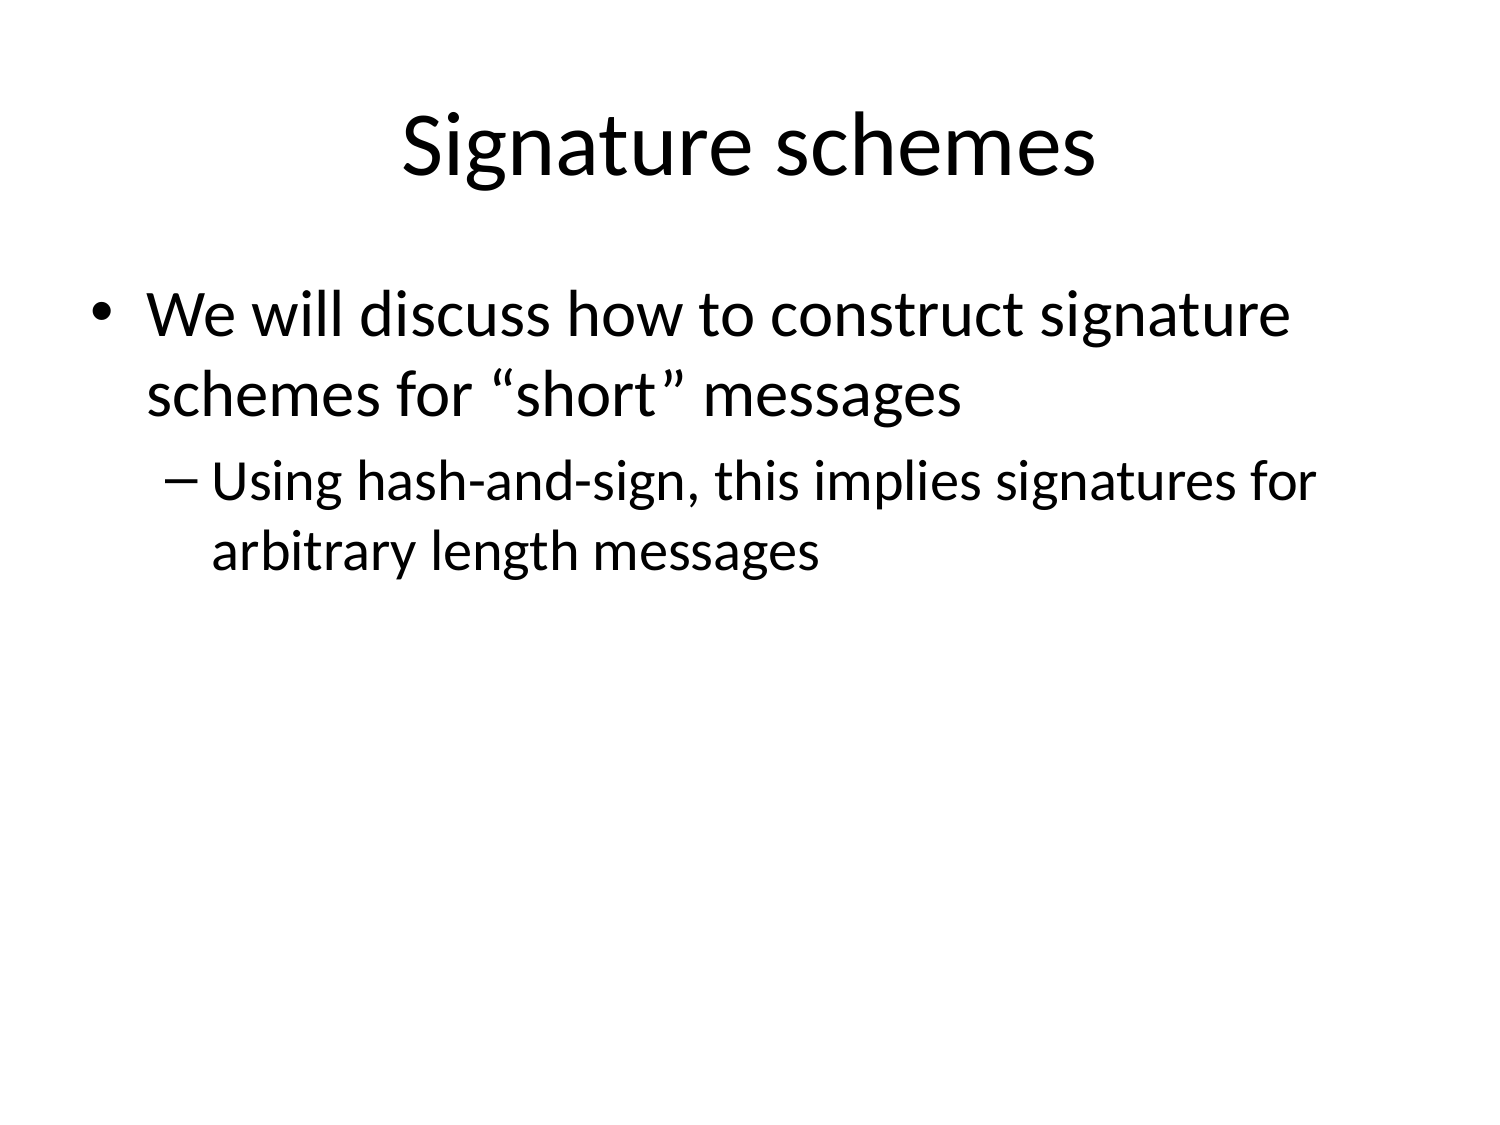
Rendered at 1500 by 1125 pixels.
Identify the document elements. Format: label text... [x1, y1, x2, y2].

list We will discuss how to construct signature schemes for “short” messages Using hash-and-sign, this implies signatures for arbitrary length messages [75, 262, 1425, 1005]
title Signature schemes [75, 45, 1425, 233]
